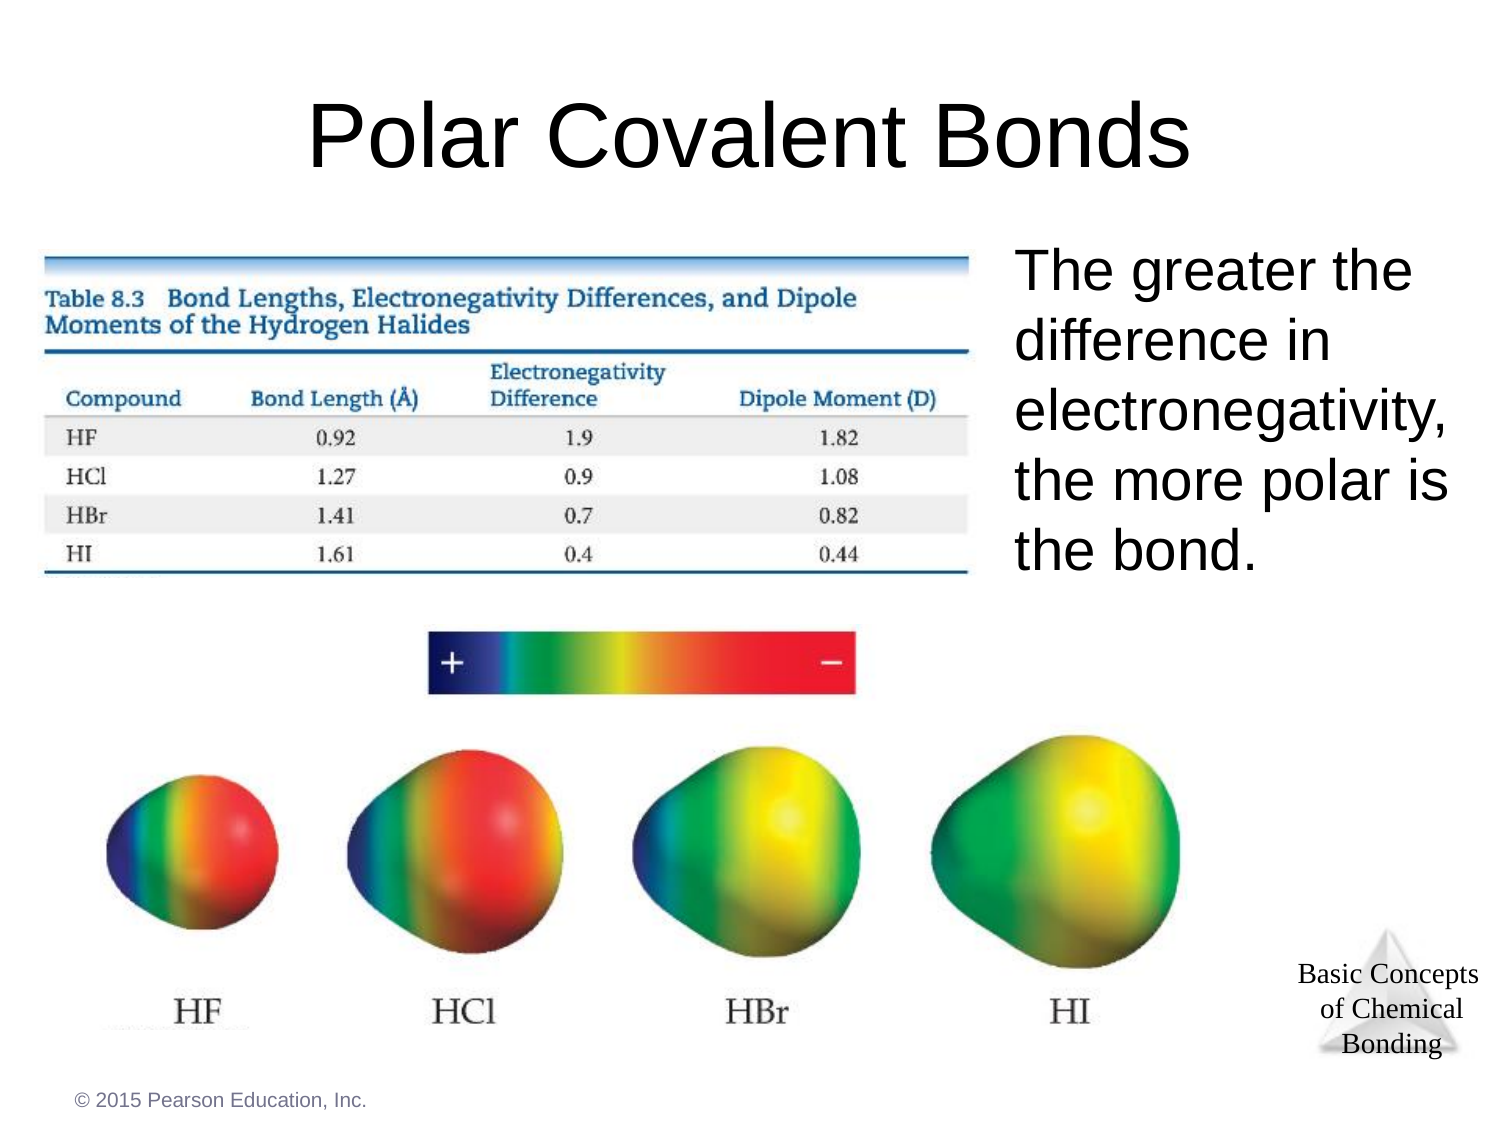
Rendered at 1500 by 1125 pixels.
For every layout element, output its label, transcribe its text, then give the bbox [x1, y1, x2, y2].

picture [99, 624, 1188, 1030]
picture [1275, 875, 1500, 1100]
list The greater the difference in electronegativity, the more polar is the bond. [999, 224, 1475, 638]
title Polar Covalent Bonds [0, 37, 1500, 225]
picture [37, 249, 977, 579]
